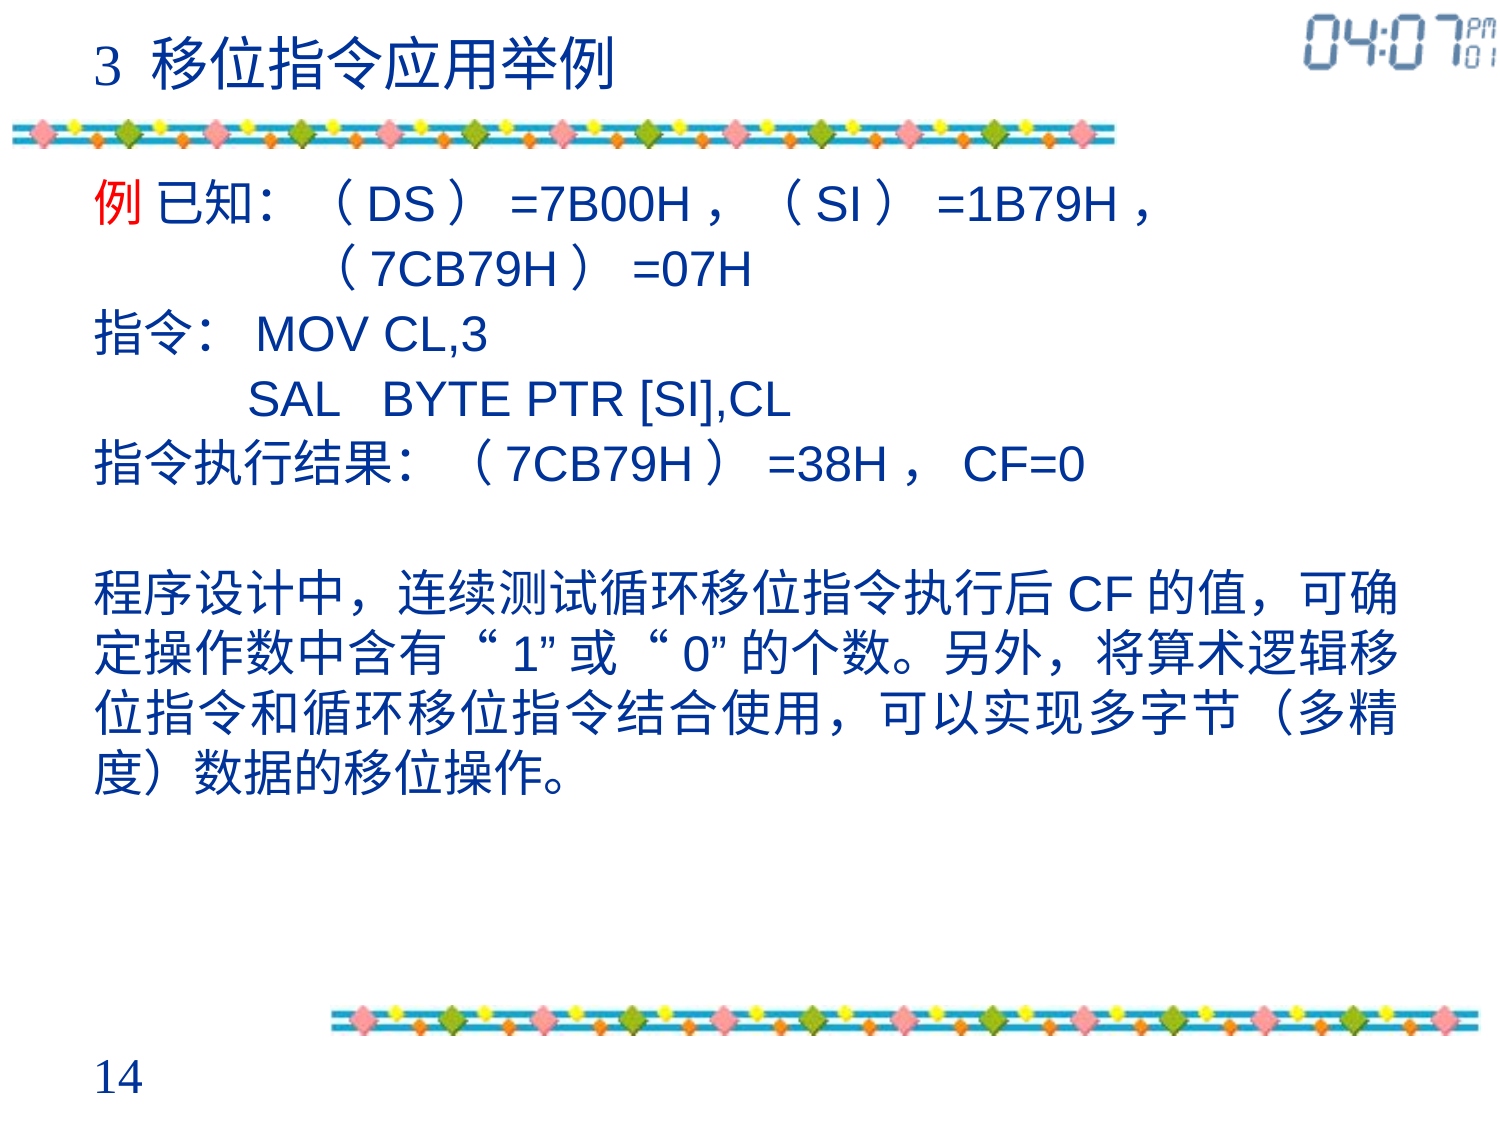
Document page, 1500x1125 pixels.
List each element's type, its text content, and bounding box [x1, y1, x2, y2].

picture [1299, 0, 1500, 88]
title 3 移位指令应用举例 [78, 13, 1123, 105]
list 例 已知：（DS）=7B00H，（SI）=1B79H， （7CB79H）=07H 指令：MOV CL,3 SAL BYTE PTR [SI],CL 指令执行结果：（7CB79H）=38H，CF=0 程序设计中，连续测试循环移位指令执行后CF的值，可确定操作数中含有“1”或“0”的个数。另外，将算术逻辑移位指令和循环移位指令结合使用，可以实现多字节（多精度）数据的移位操作。 [78, 163, 1415, 984]
picture [11, 119, 1117, 149]
picture [330, 1005, 1481, 1036]
